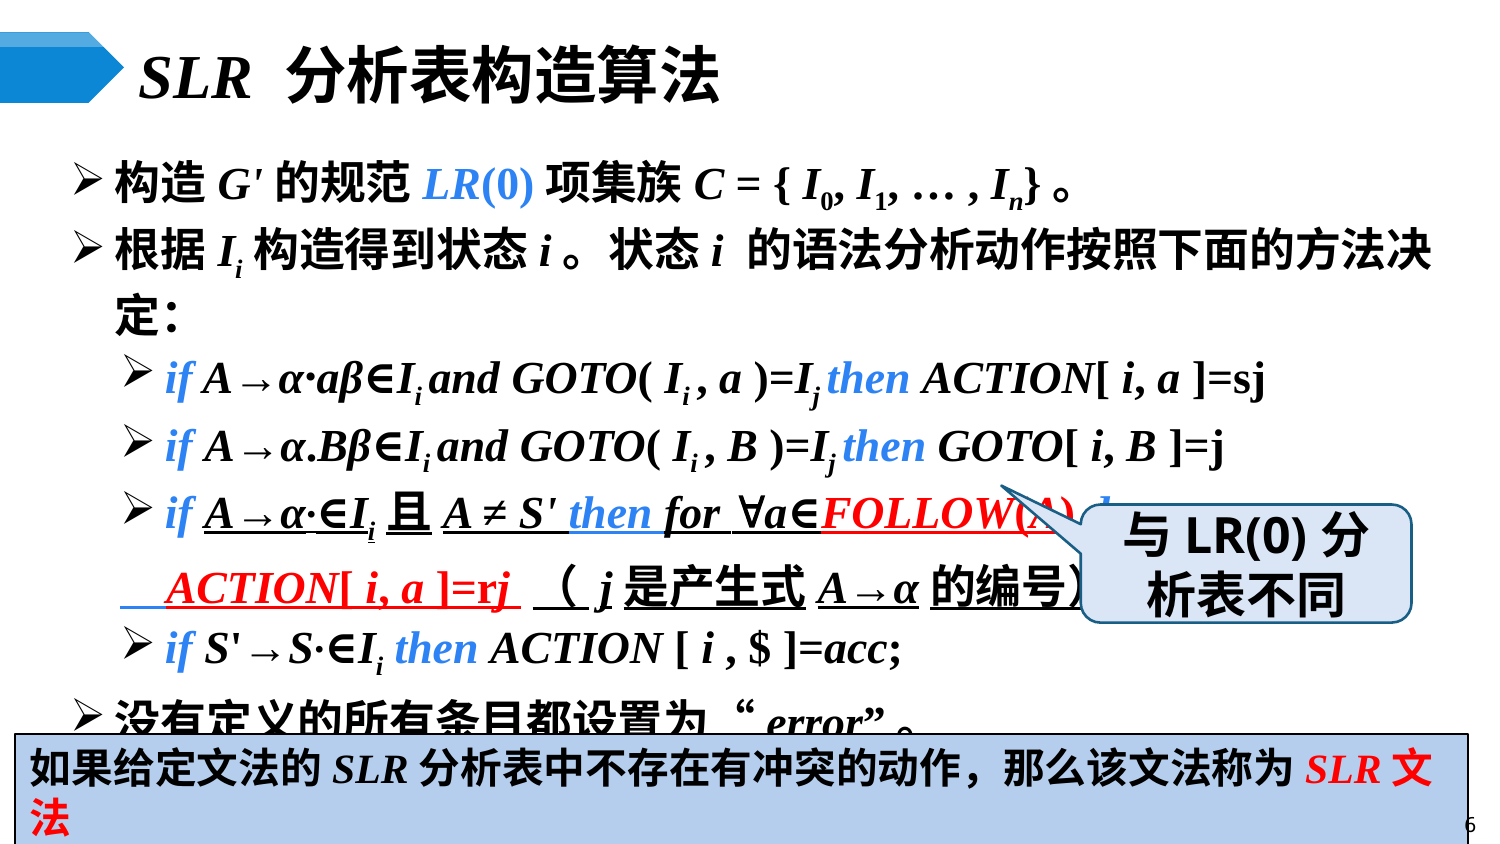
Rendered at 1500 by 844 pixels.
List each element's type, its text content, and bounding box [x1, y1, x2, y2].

slide_number 6 [1425, 811, 1492, 840]
text_box 与LR(0)分析表不同 [1000, 484, 1413, 624]
title SLR 分析表构造算法 [123, 43, 1425, 103]
list 构造G'的规范LR(0)项集族C = { I0, I1, … , In}。 根据Ii构造得到状态i。状态i 的语法分析动作按照下面的方法决定： if A→α·aβ∈Ii and GOTO( Ii , a )=Ij then ACTION[ i, a ]=sj if A→α.Bβ∈Ii and GOTO( Ii , B )=Ij then GOTO[ i, B ]=j if A→α·∈Ii且A ≠ S' then for a∈FOLLOW(A) do ACTION[ i, a ]=rj （ j是产生式A→α的编号） if S'→S·∈Ii then ACTION [ i , $ ]=acc; 没有定义的所有条目都设置为“error”。 [55, 150, 1459, 718]
text_box 如果给定文法的SLR分析表中不存在有冲突的动作，那么该文法称为SLR文法 [15, 734, 1468, 844]
